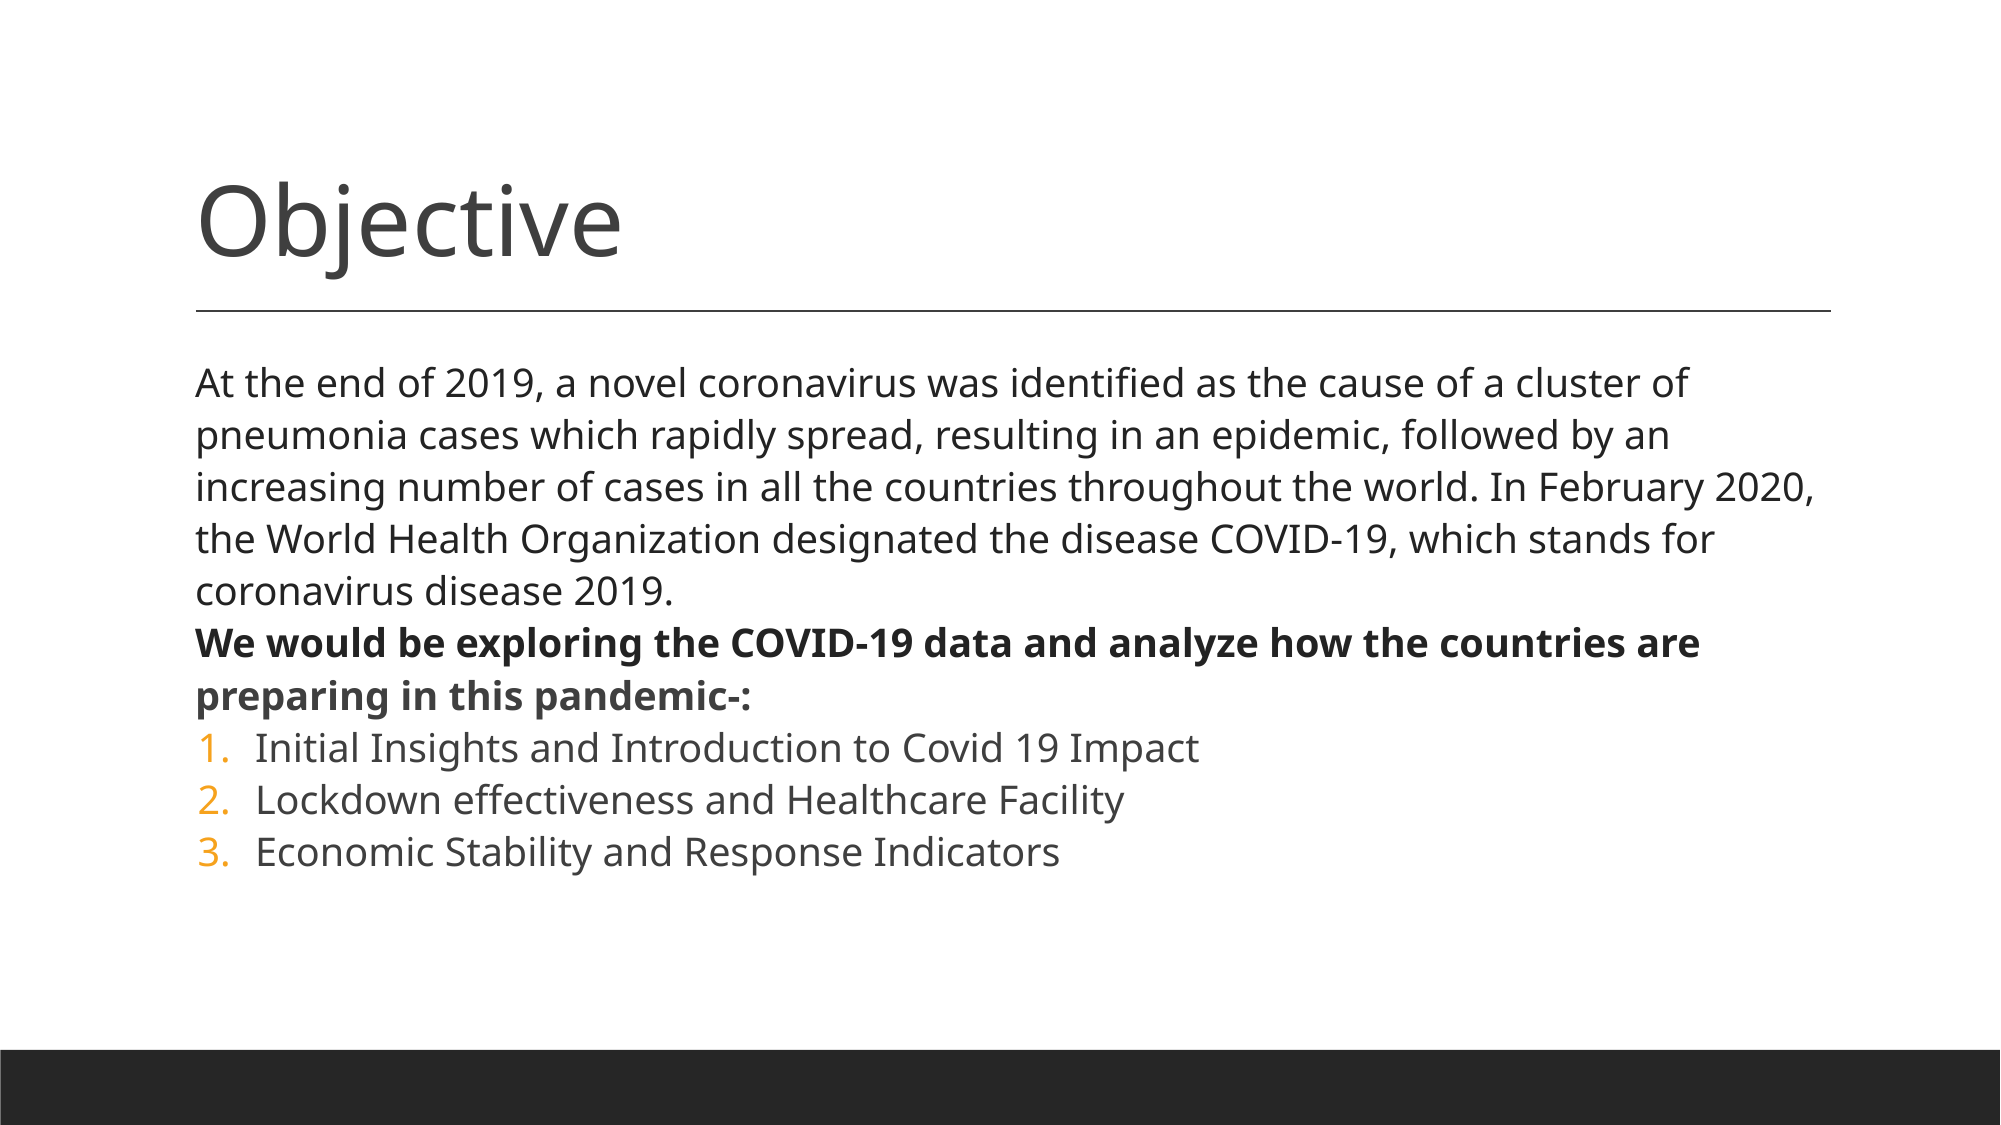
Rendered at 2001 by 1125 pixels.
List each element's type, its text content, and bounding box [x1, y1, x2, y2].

title Objective [180, 47, 1830, 285]
list At the end of 2019, a novel coronavirus was identified as the cause of a cluster of pneumonia cases which rapidly spread, resulting in an epidemic, followed by an increasing number of cases in all the countries throughout the world. In February 2020, the World Health Organization designated the disease COVID-19, which stands for coronavirus disease 2019. We would be exploring the COVID-19 data and analyze how the countries are preparing in this pandemic-: Initial Insights and Introduction to Covid 19 Impact Lockdown effectiveness and Healthcare Facility Economic Stability and Response Indicators [180, 345, 1830, 963]
